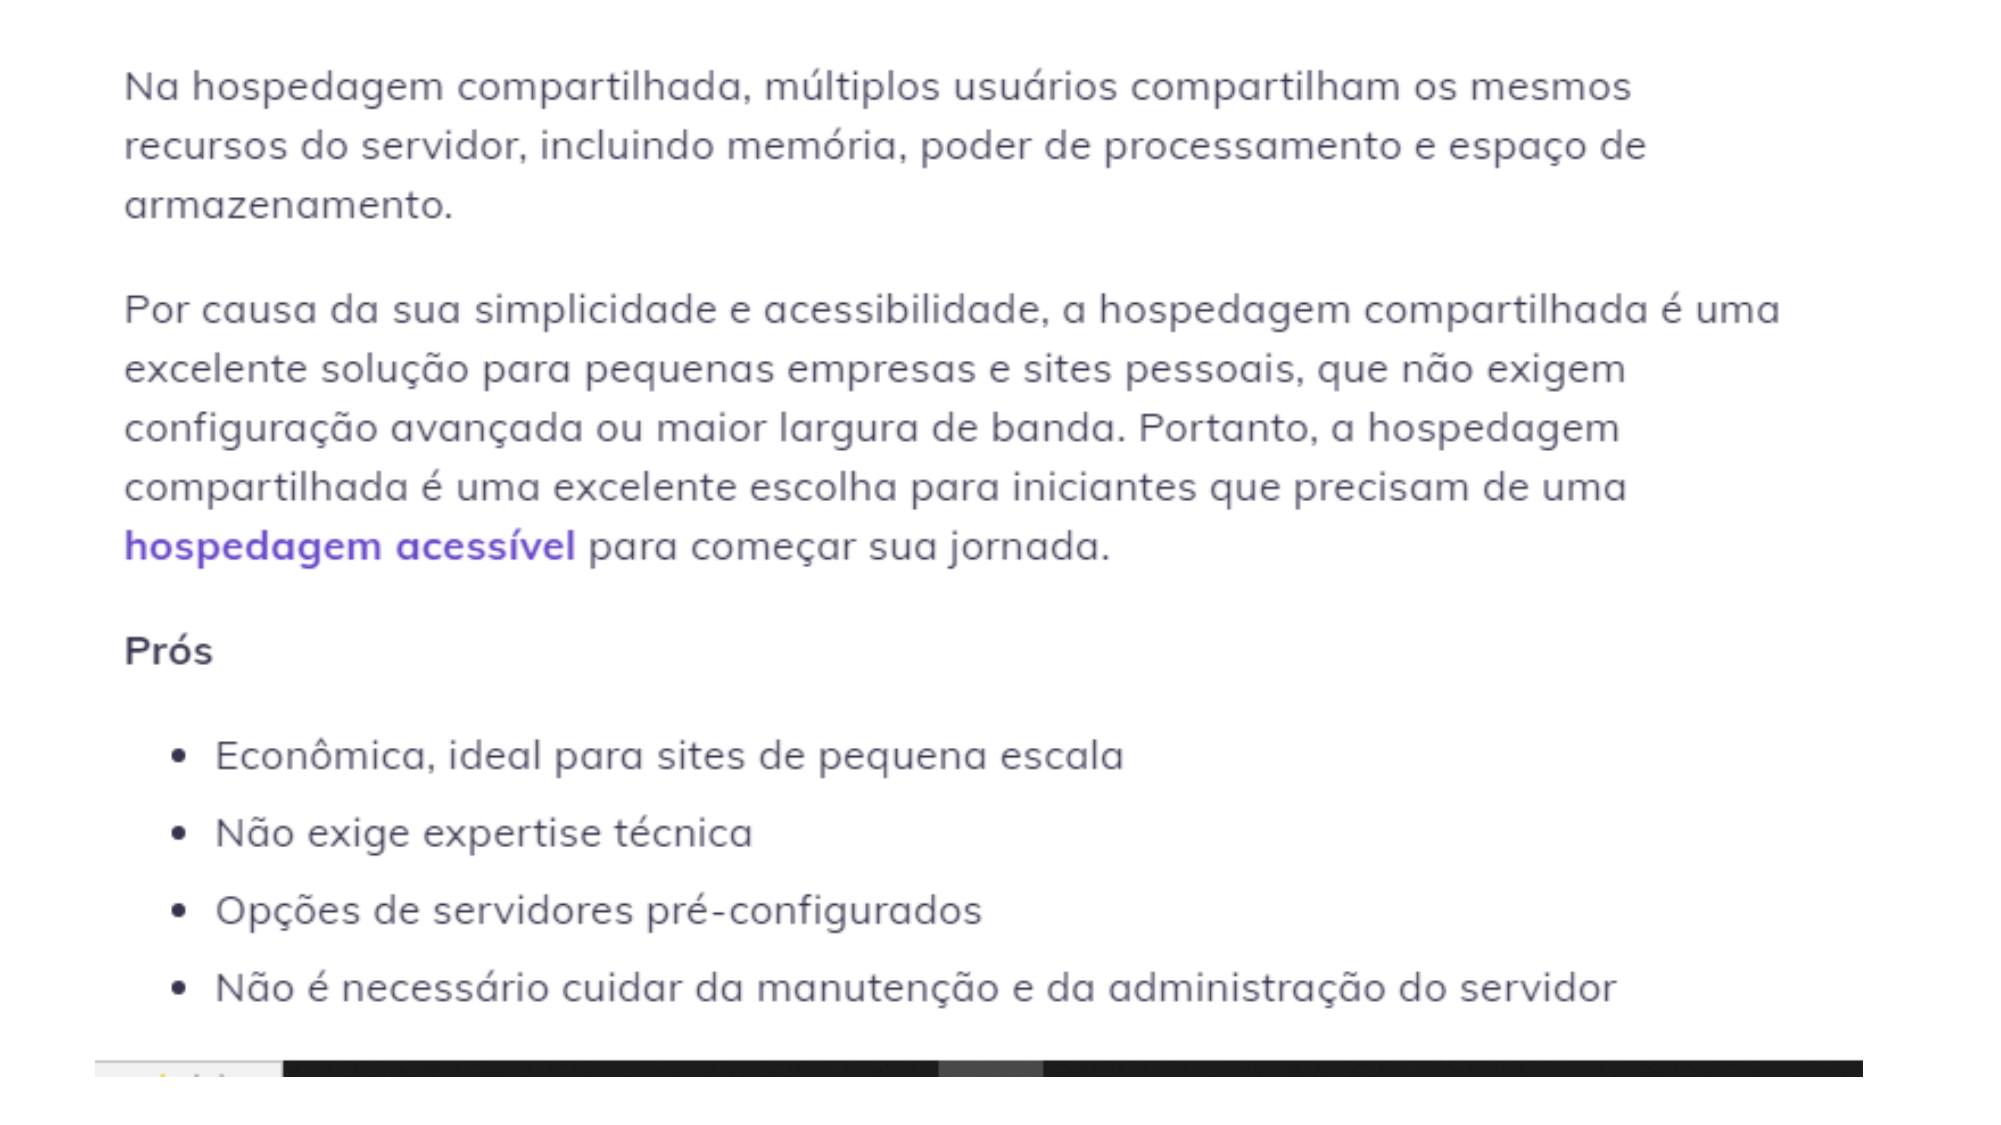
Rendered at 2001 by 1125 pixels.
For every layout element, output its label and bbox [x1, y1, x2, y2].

picture [95, 23, 1863, 1077]
